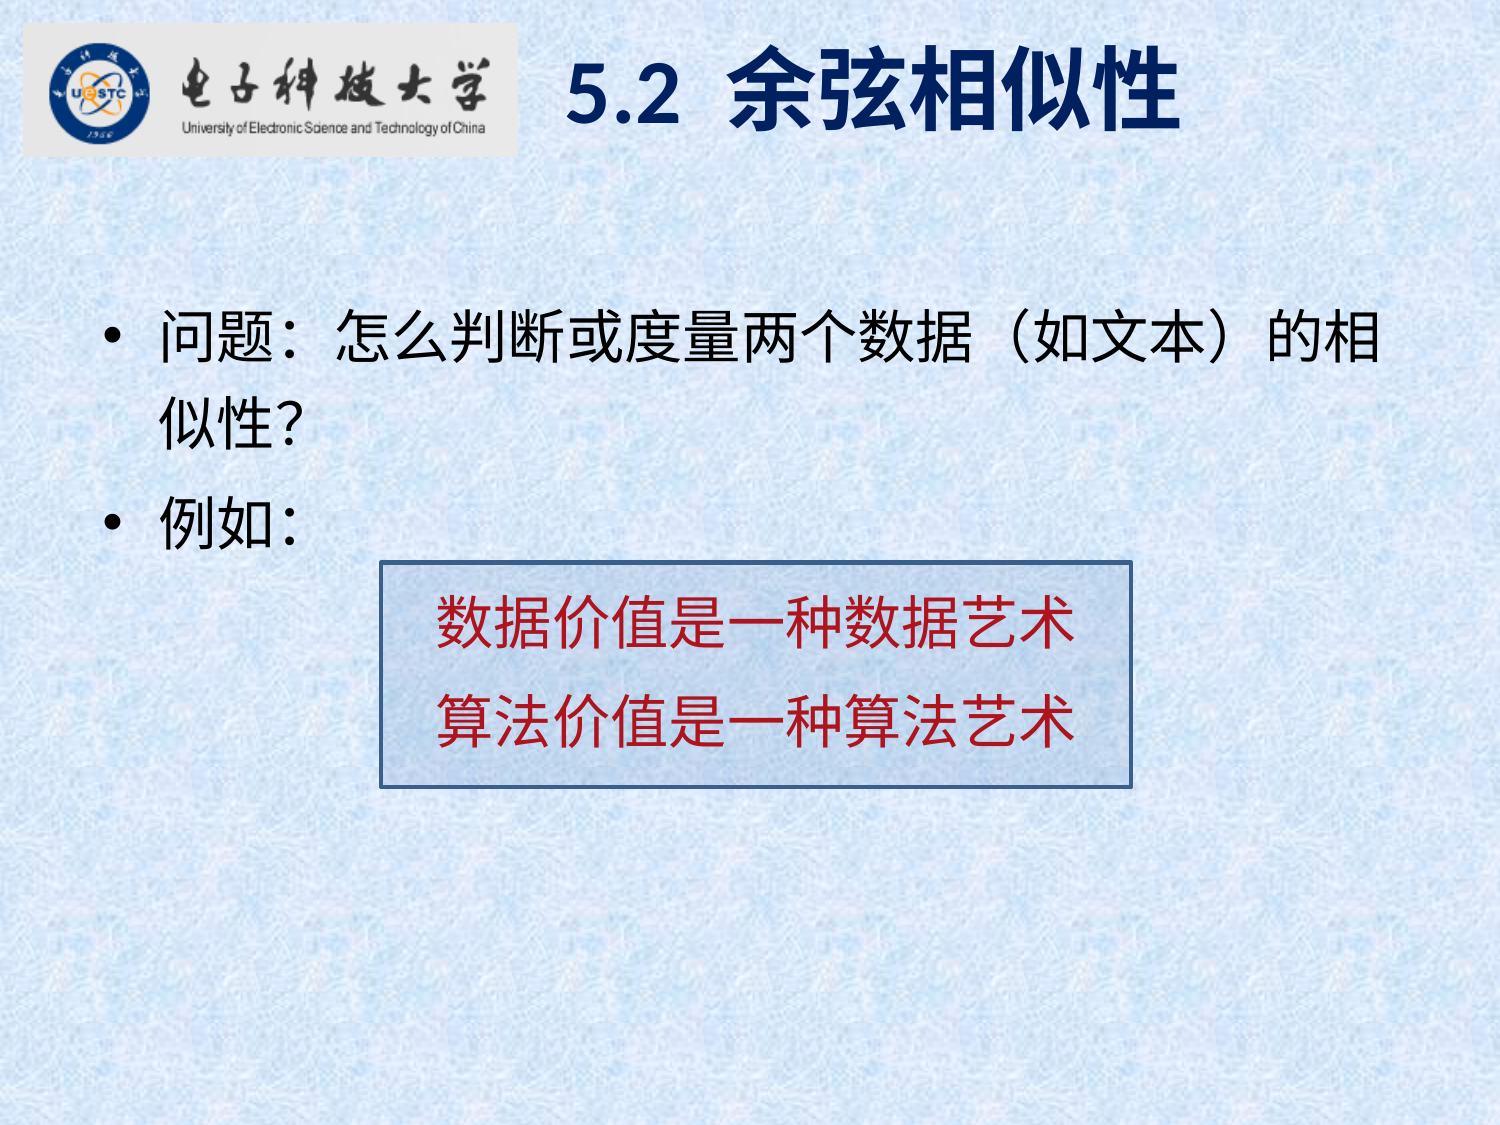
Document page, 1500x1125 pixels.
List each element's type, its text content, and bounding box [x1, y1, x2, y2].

picture [0, 0, 1500, 1125]
list 问题：怎么判断或度量两个数据（如文本）的相似性？ 例如： 数据价值是一种数据艺术 算法价值是一种算法艺术 [87, 275, 1425, 1013]
text_box [379, 560, 1133, 789]
title 5.2 余弦相似性 [549, 24, 1400, 175]
